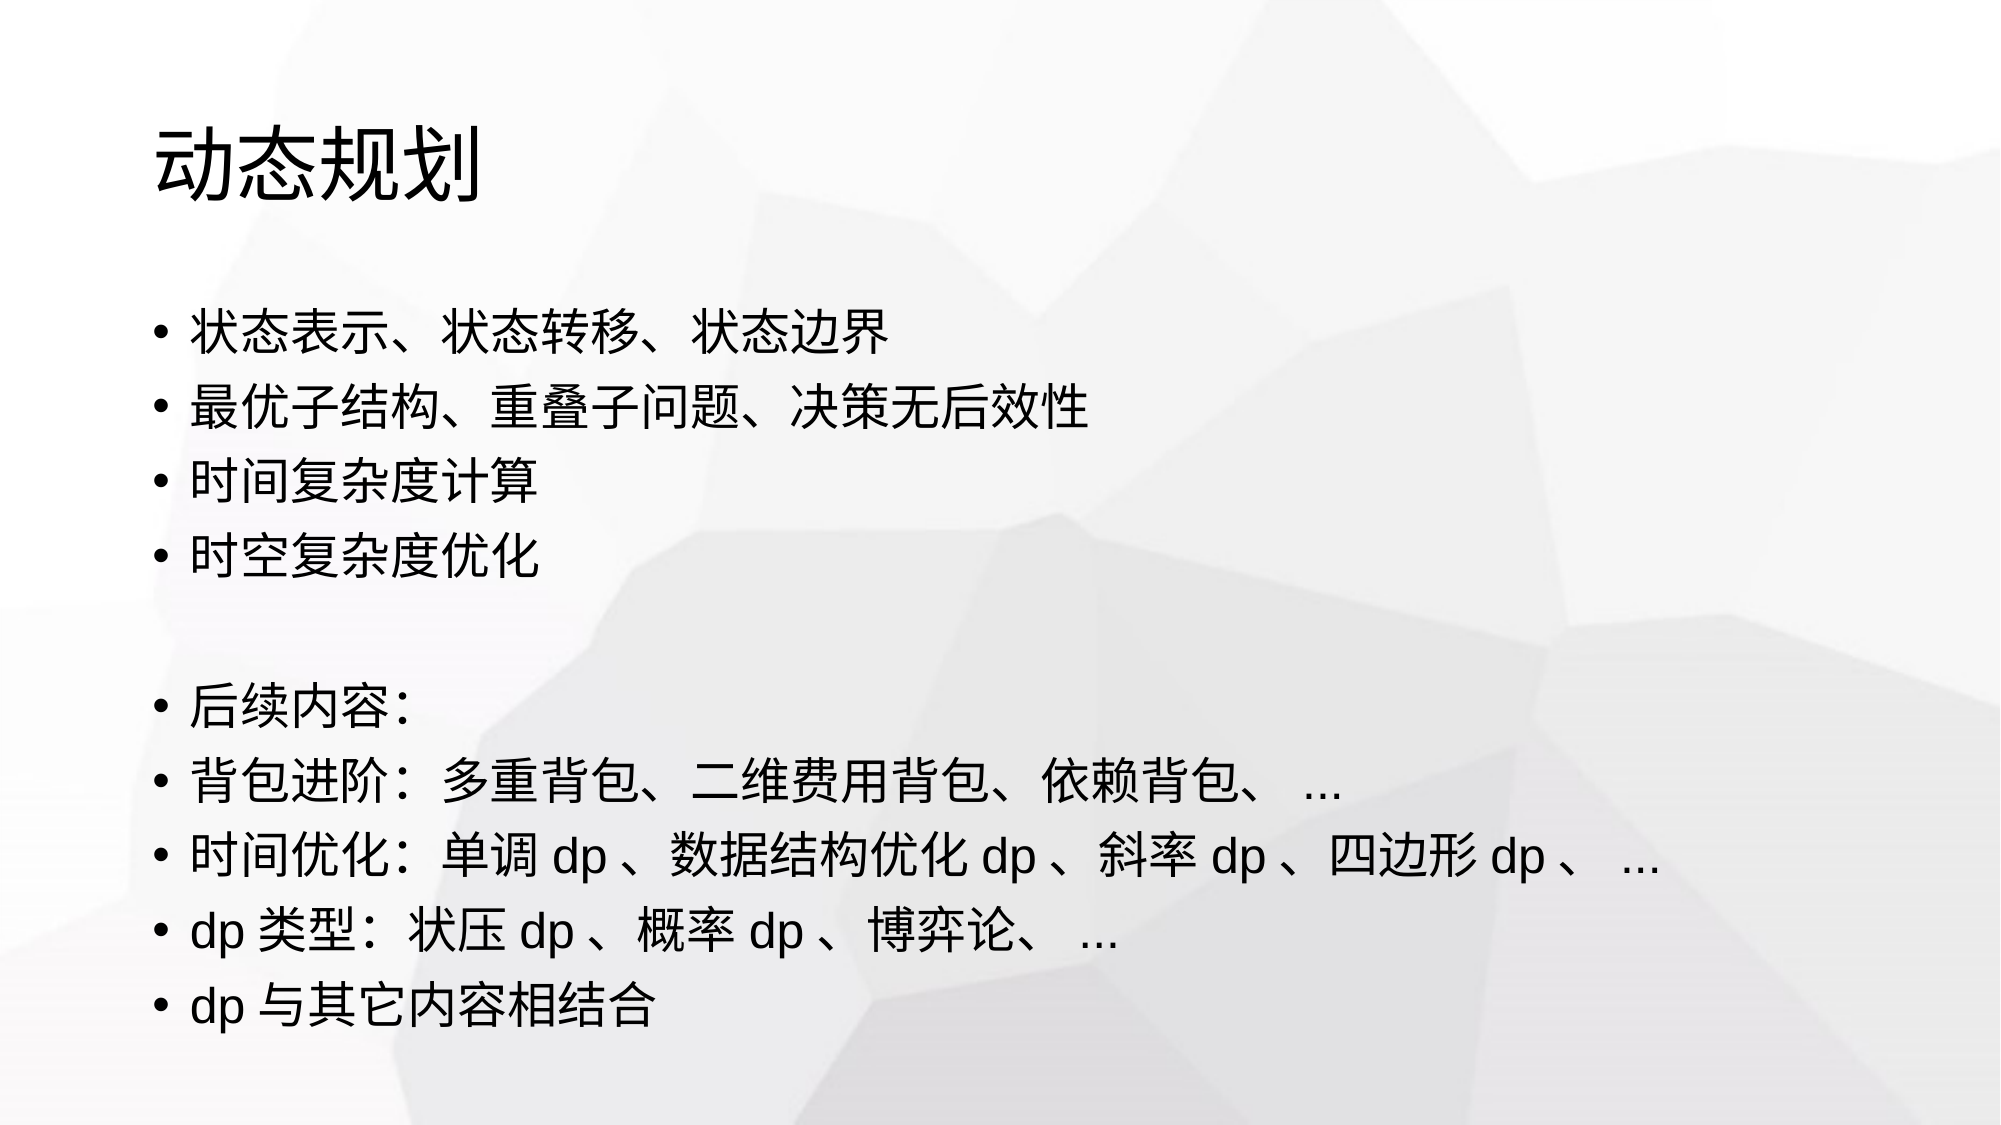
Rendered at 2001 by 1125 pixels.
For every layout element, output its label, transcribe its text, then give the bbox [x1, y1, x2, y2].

list 状态表示、状态转移、状态边界 最优子结构、重叠子问题、决策无后效性 时间复杂度计算 时空复杂度优化 后续内容： 背包进阶：多重背包、二维费用背包、依赖背包、... 时间优化：单调dp、数据结构优化dp、斜率dp、四边形dp、... dp类型：状压dp、概率dp、博弈论、... dp与其它内容相结合 [137, 299, 1784, 1031]
title 动态规划 [137, 59, 1863, 278]
picture [0, 0, 2001, 1125]
